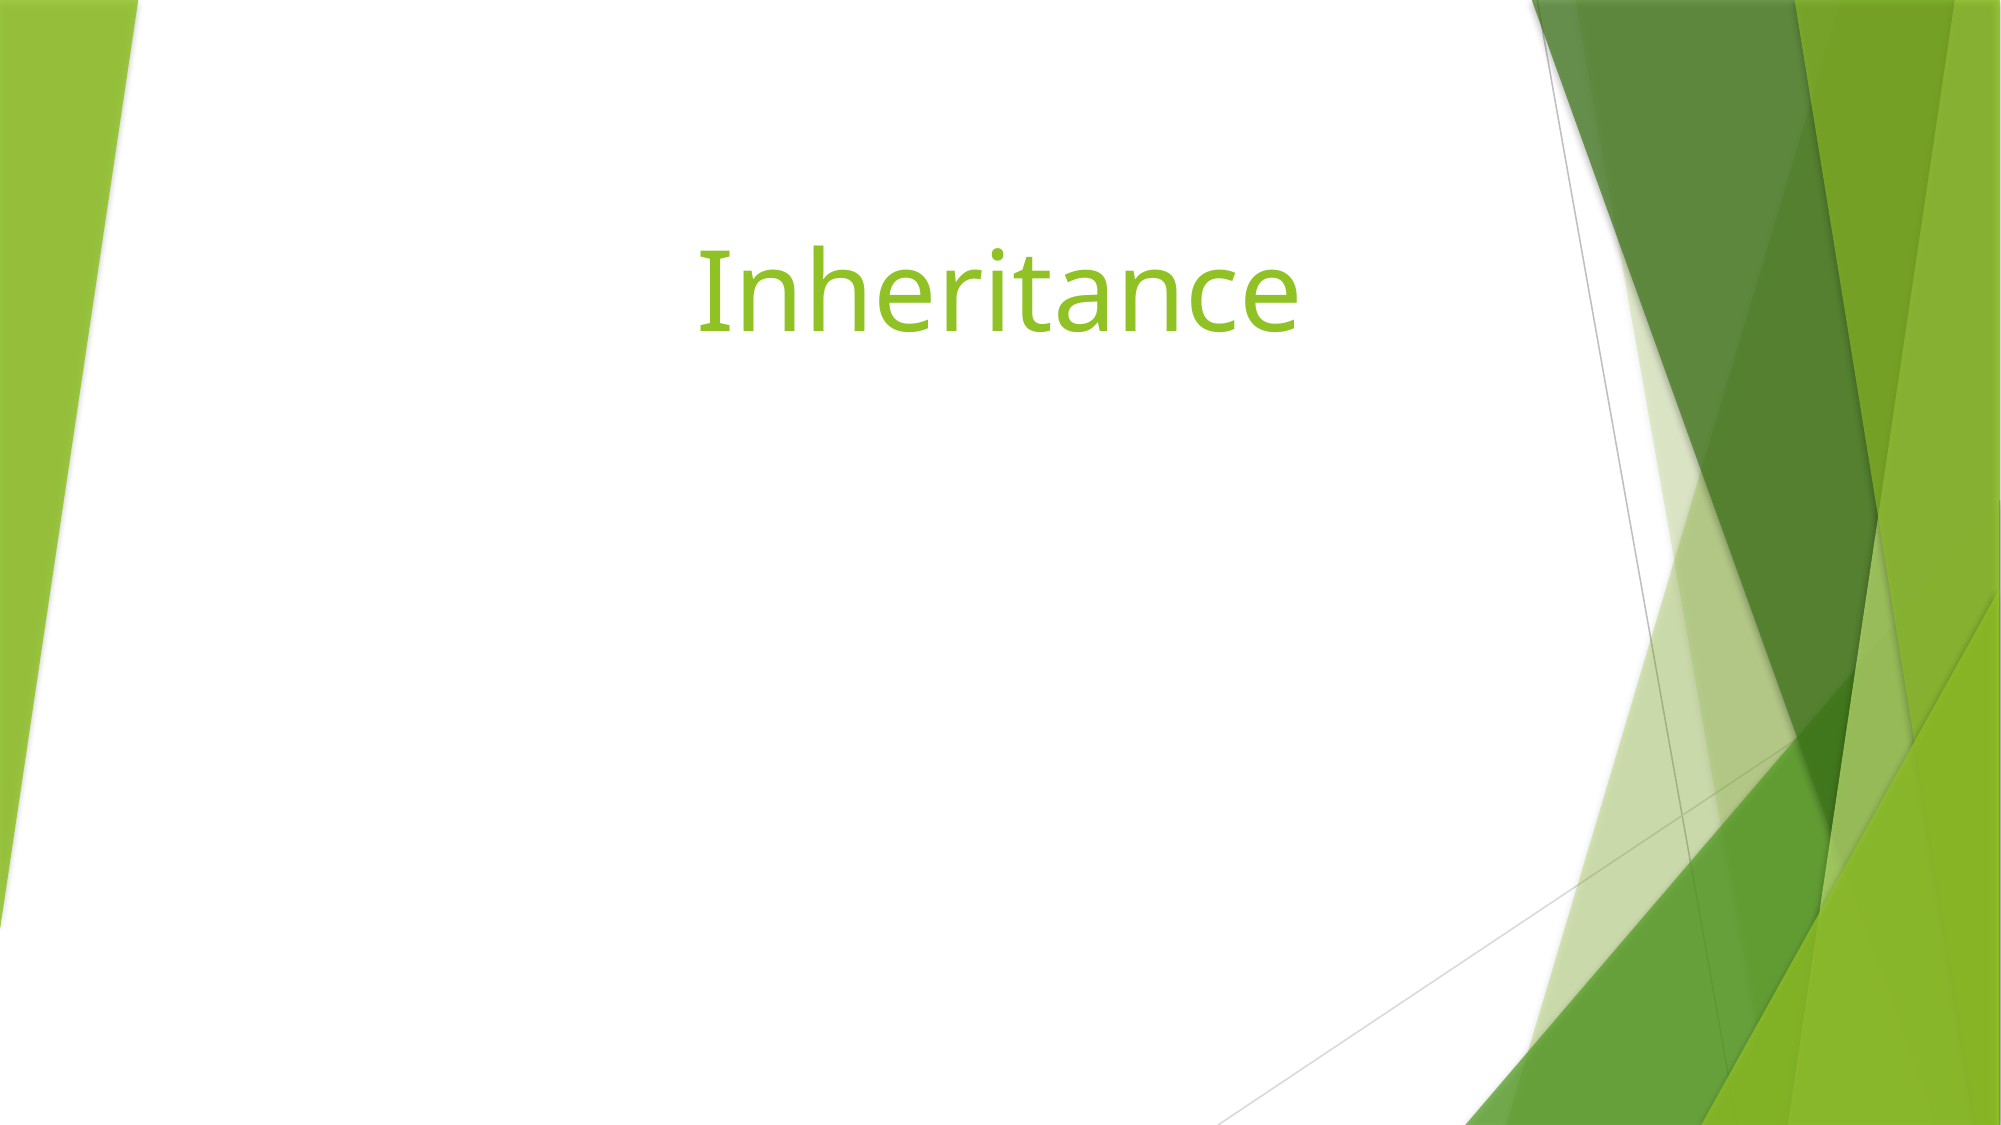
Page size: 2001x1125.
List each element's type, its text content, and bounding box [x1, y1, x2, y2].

title Inheritance [249, 184, 1750, 362]
